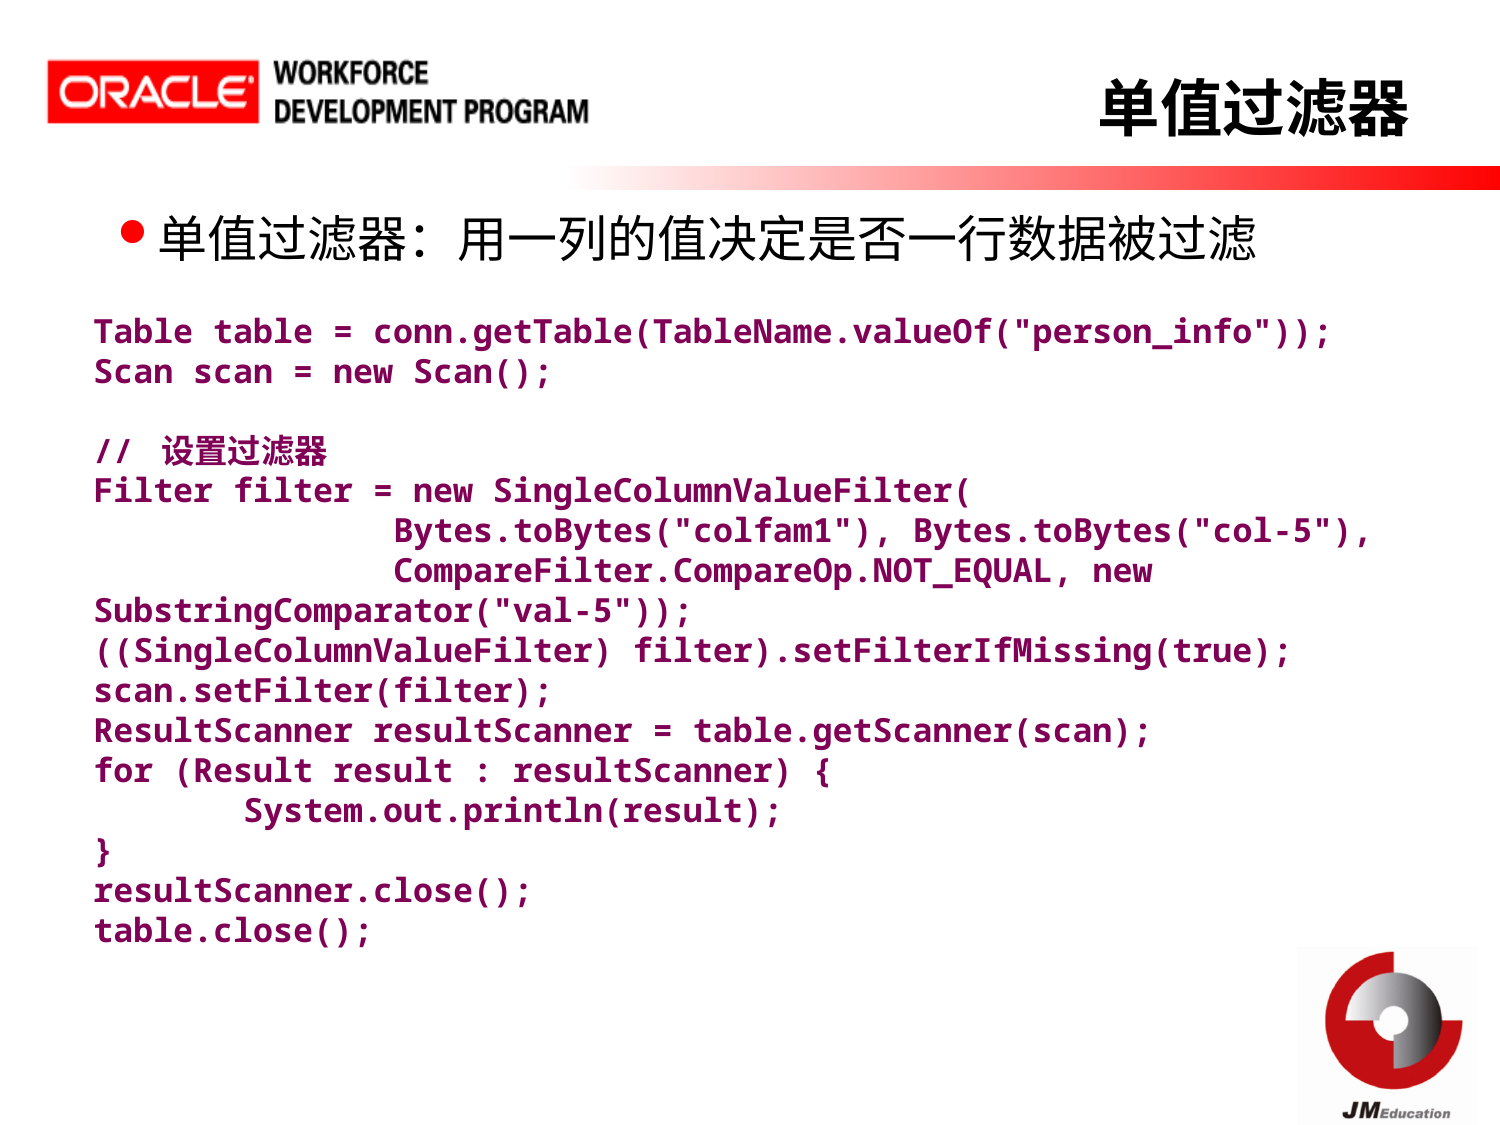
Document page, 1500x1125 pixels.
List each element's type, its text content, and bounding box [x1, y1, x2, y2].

text_box 单值过滤器：用一列的值决定是否一行数据被过滤 [74, 199, 1438, 1025]
text_box 单值过滤器 [99, 37, 1425, 152]
picture [0, 0, 636, 186]
text_box Table table = conn.getTable(TableName.valueOf("person_info")); Scan scan = new Scan(); // 设置过滤器 Filter filter = new SingleColumnValueFilter( Bytes.toBytes("colfam1"), Bytes.toBytes("col-5"), CompareFilter.CompareOp.NOT_EQUAL, new SubstringComparator("val-5")); ((SingleColumnValueFilter) filter).setFilterIfMissing(true); scan.setFilter(filter); ResultScanner resultScanner = table.getScanner(scan); for (Result result : resultScanner) { System.out.println(result); } resultScanner.close(); table.close(); [78, 302, 1390, 957]
picture [1297, 947, 1478, 1125]
